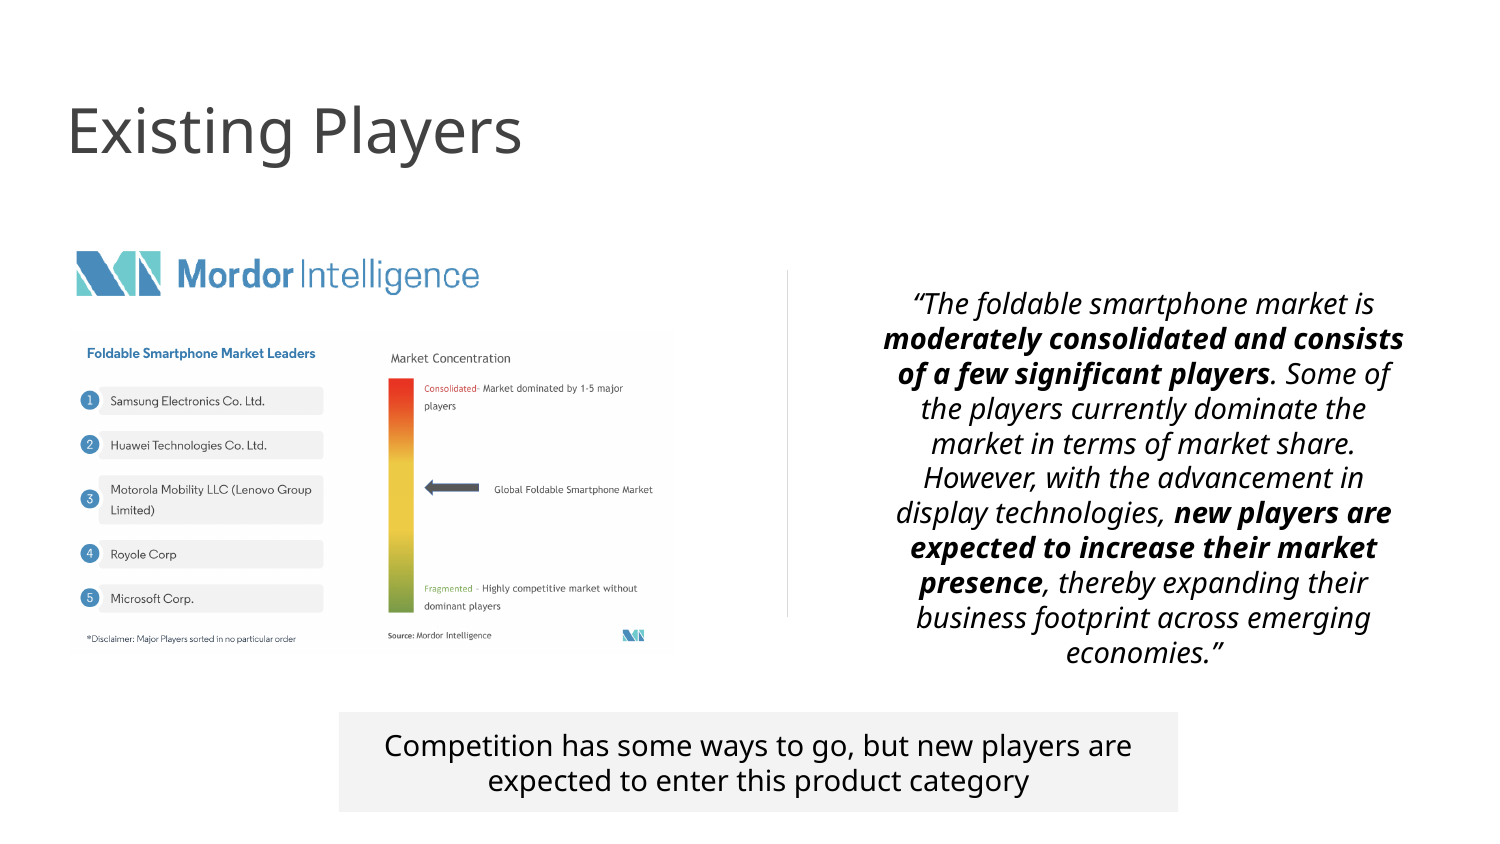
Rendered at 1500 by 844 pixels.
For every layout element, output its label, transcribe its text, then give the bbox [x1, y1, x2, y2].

text_box Competition has some ways to go, but new players are expected to enter this product category [338, 712, 1179, 812]
picture [69, 225, 494, 313]
picture [69, 330, 673, 655]
title Existing Players [51, 61, 1449, 182]
text_box “The foldable smartphone market is moderately consolidated and consists of a few significant players. Some of the players currently dominate the market in terms of market share. However, with the advancement in display technologies, new players are expected to increase their market presence, thereby expanding their business footprint across emerging economies.” [868, 270, 1420, 685]
